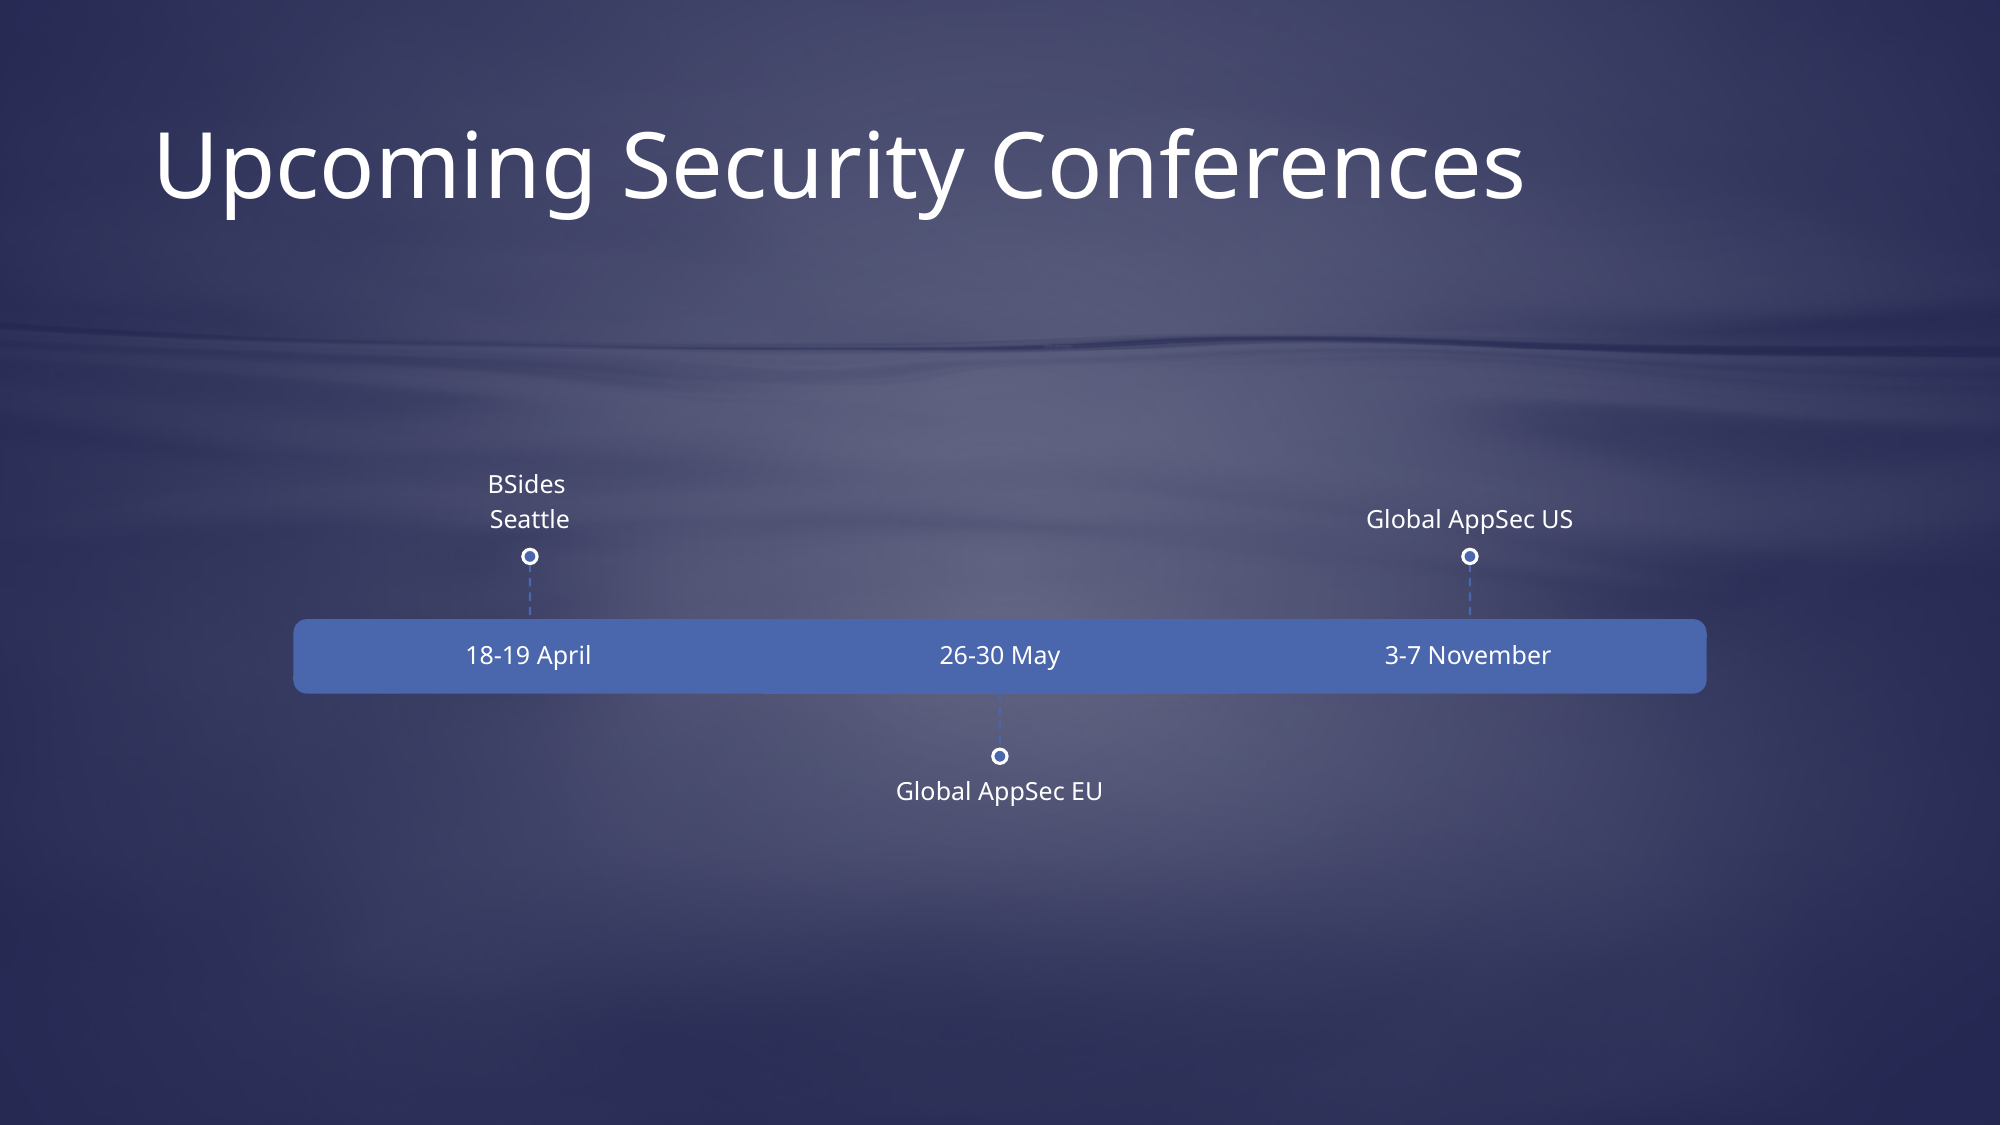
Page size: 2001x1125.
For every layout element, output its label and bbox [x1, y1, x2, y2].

text_box [136, 298, 1863, 1014]
picture [0, 0, 2001, 1125]
